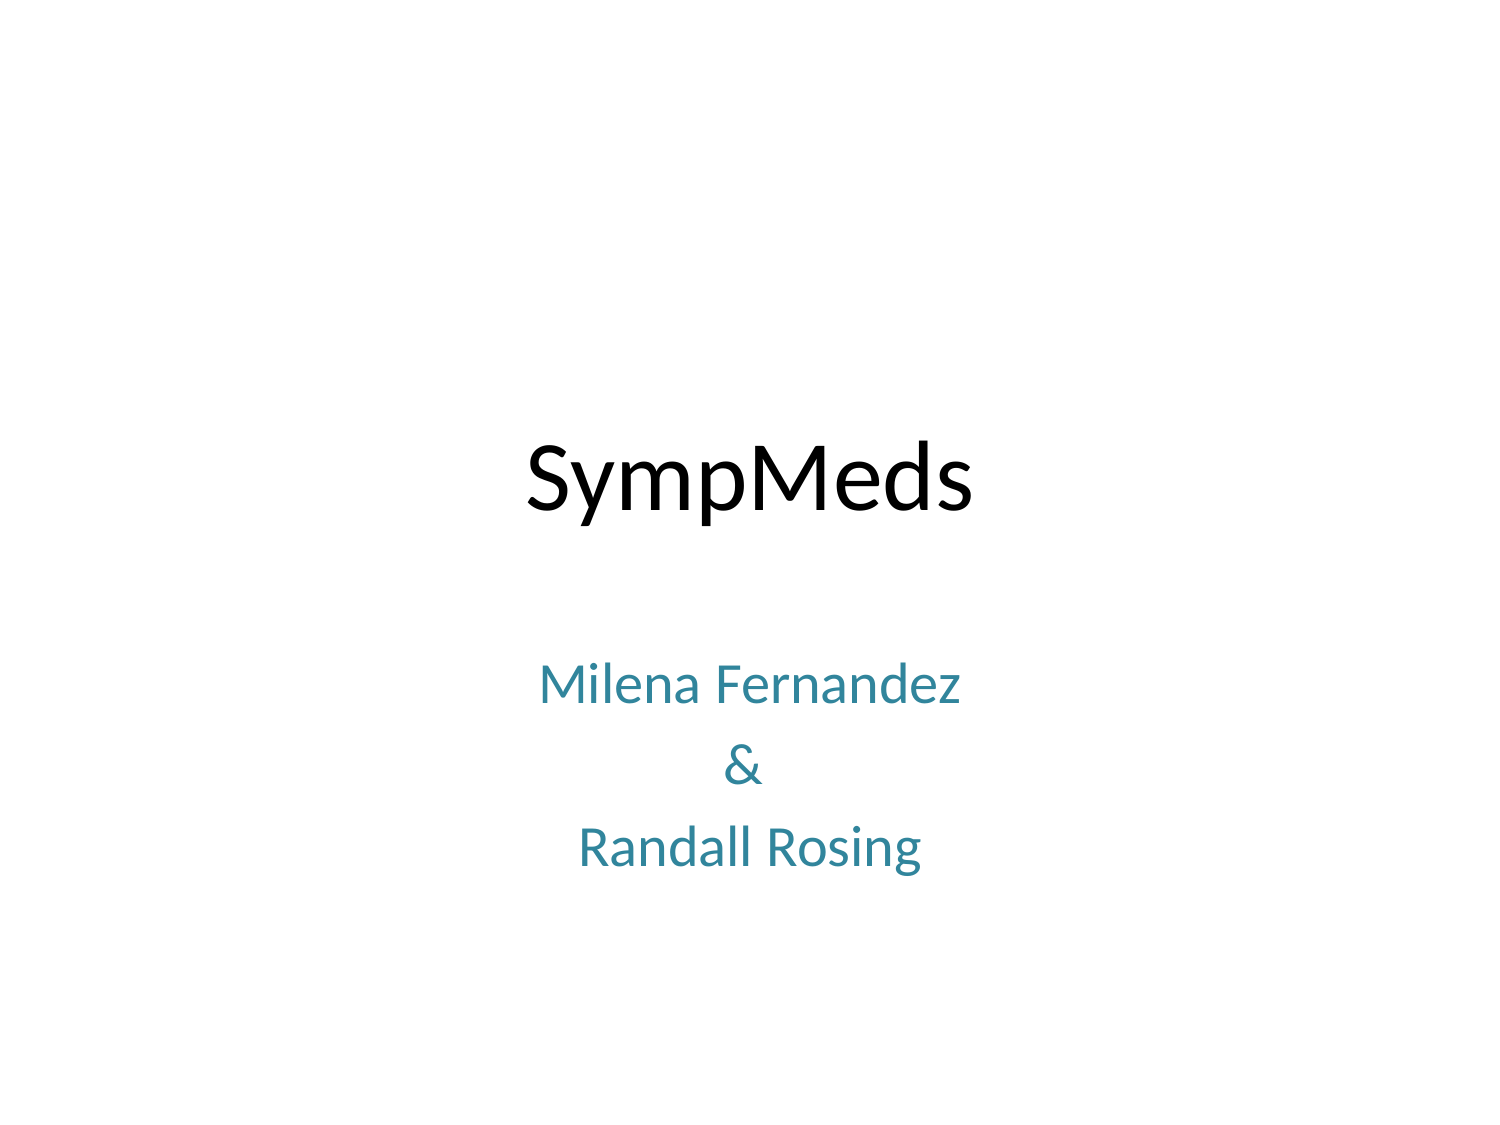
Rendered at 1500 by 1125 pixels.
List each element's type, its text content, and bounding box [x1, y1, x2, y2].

title SympMeds [112, 349, 1388, 591]
subtitle Milena Fernandez & Randall Rosing [225, 637, 1275, 925]
